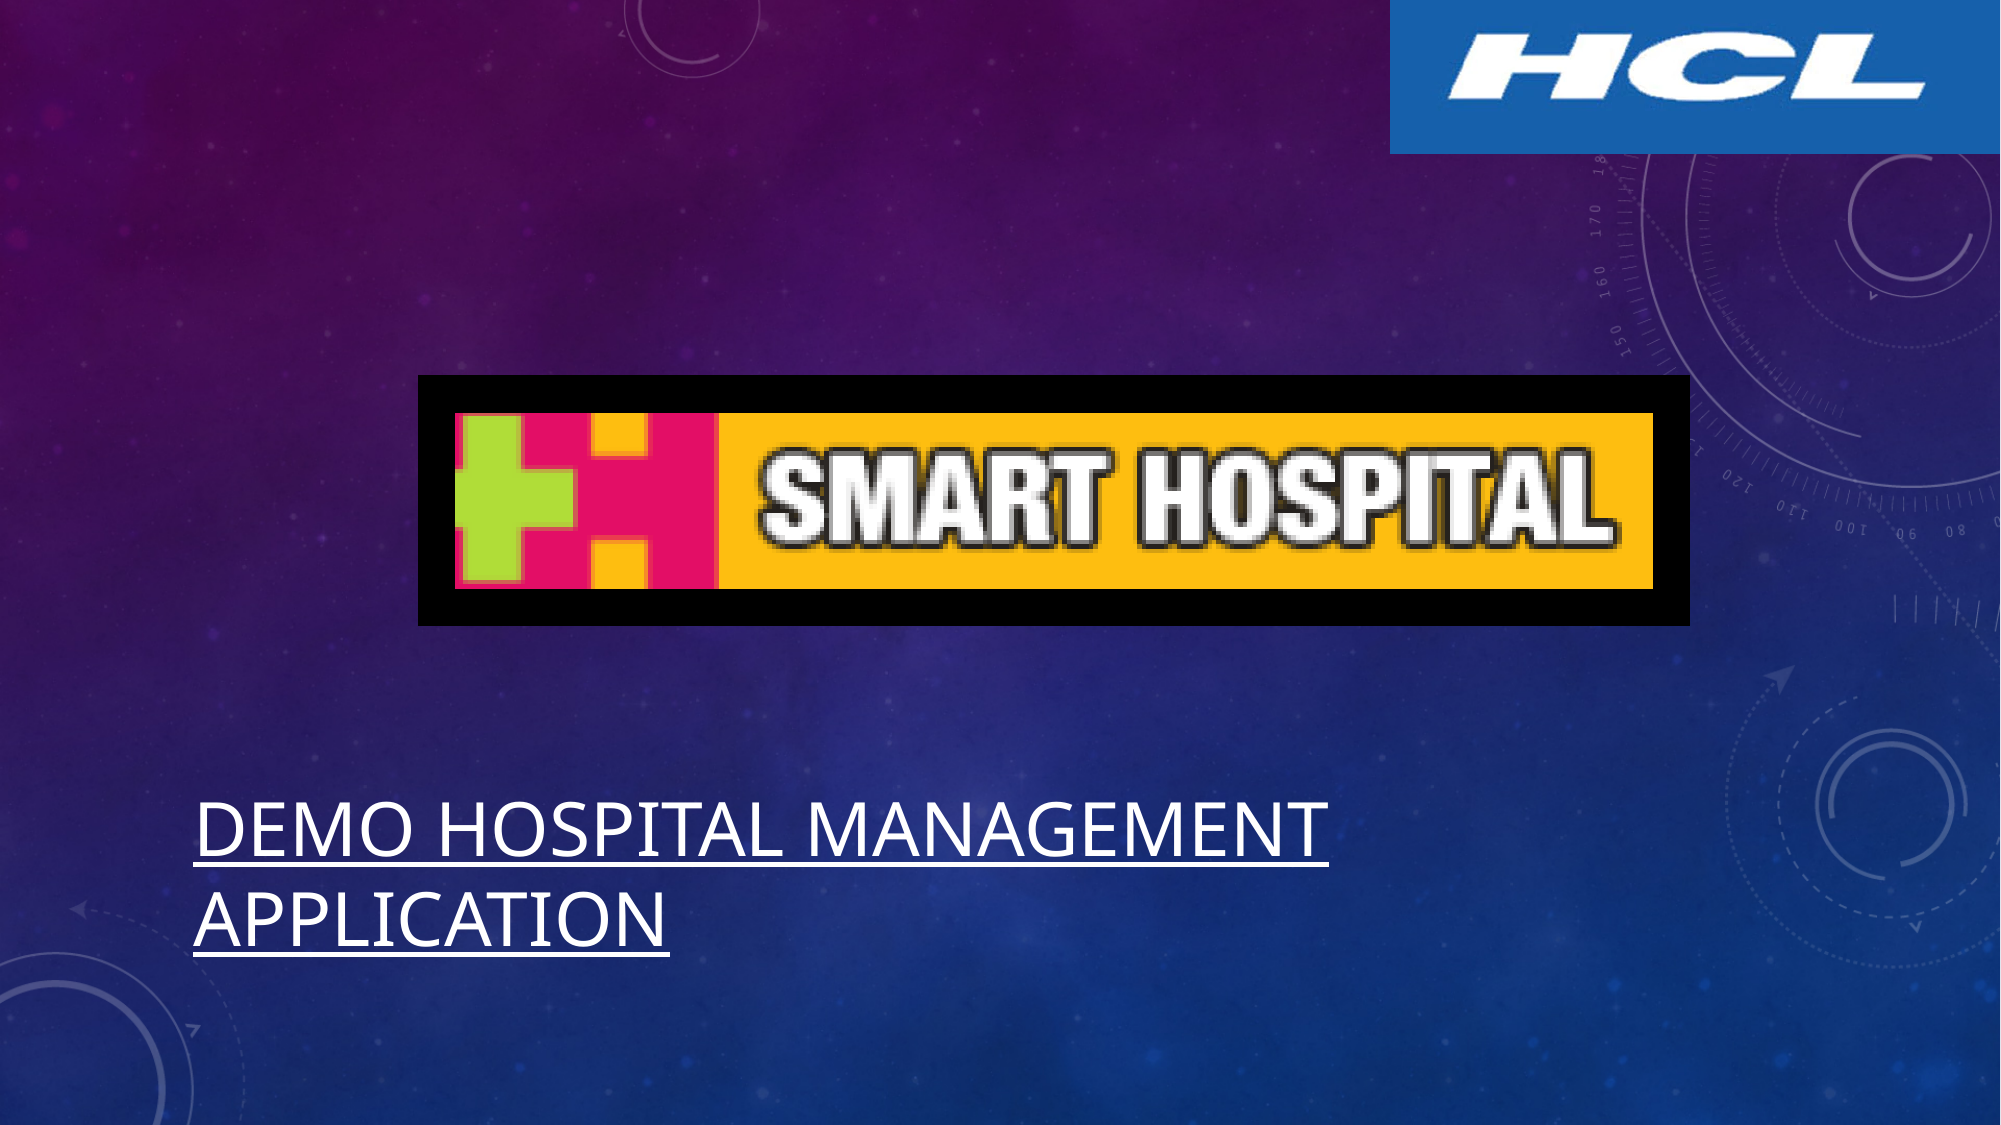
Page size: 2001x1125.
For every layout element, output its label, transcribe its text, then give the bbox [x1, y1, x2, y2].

text_box DEMO HOSPITAL MANAGEMENT APPLICATION [178, 653, 1540, 969]
picture [0, 0, 2001, 1125]
